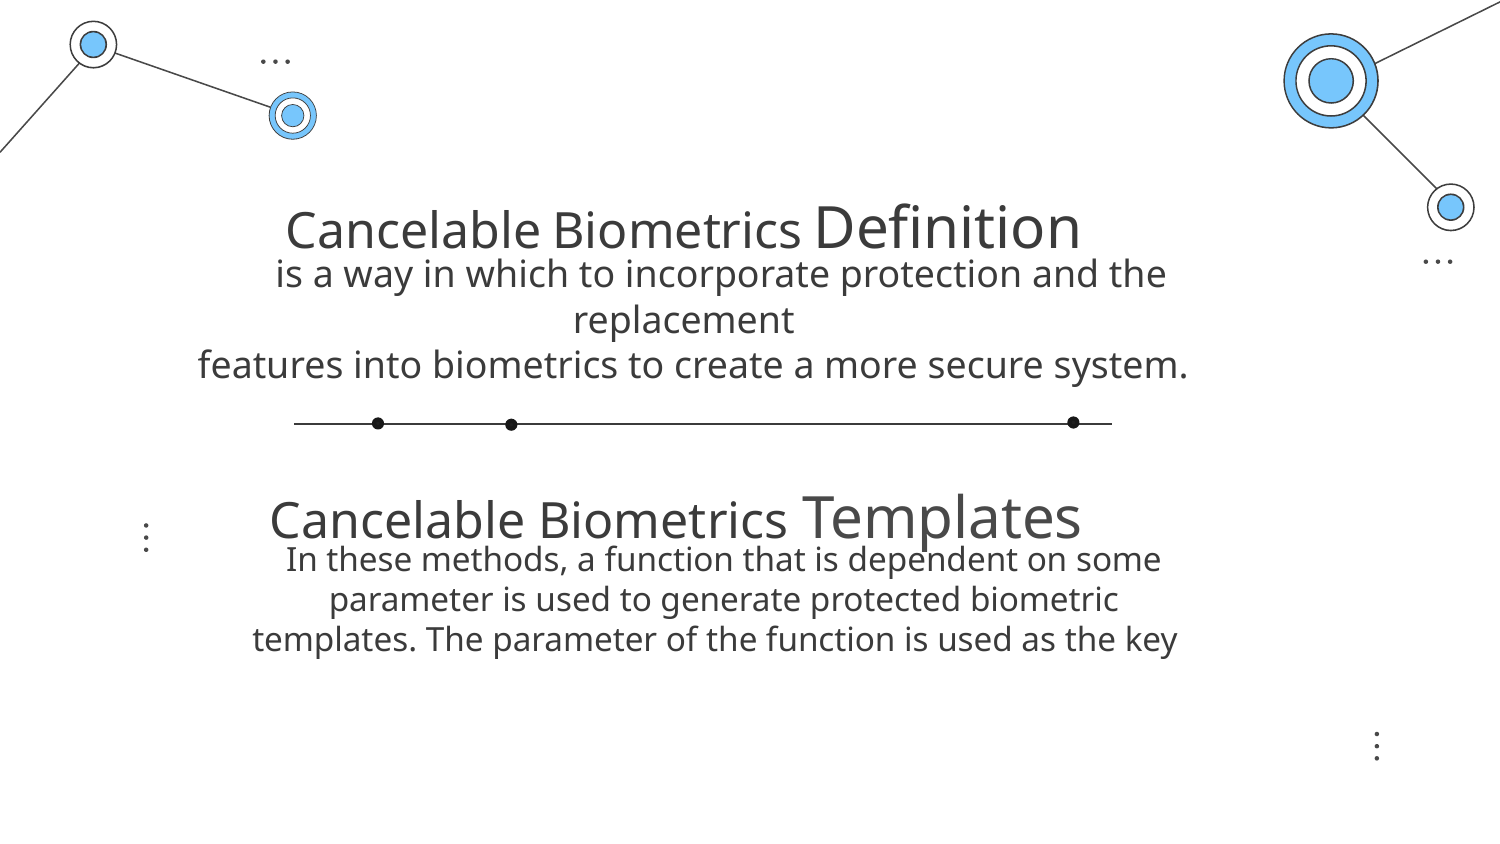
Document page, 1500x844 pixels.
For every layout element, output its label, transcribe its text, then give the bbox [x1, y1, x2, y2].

text_box [1067, 416, 1080, 423]
text_box In these methods, a function that is dependent on some parameter is used to generate protected biometric templates. The parameter of the function is used as the key [229, 523, 1220, 707]
title Cancelable Biometrics Templates [216, 464, 1152, 559]
text_box [505, 418, 518, 423]
text_box Cancelable Biometrics Definition [94, 175, 1274, 269]
text_box is a way in which to incorporate protection and the replacement features into biometrics to create a more secure system. [100, 269, 1268, 374]
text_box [131, 535, 161, 541]
text_box [371, 417, 384, 423]
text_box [1362, 743, 1392, 749]
